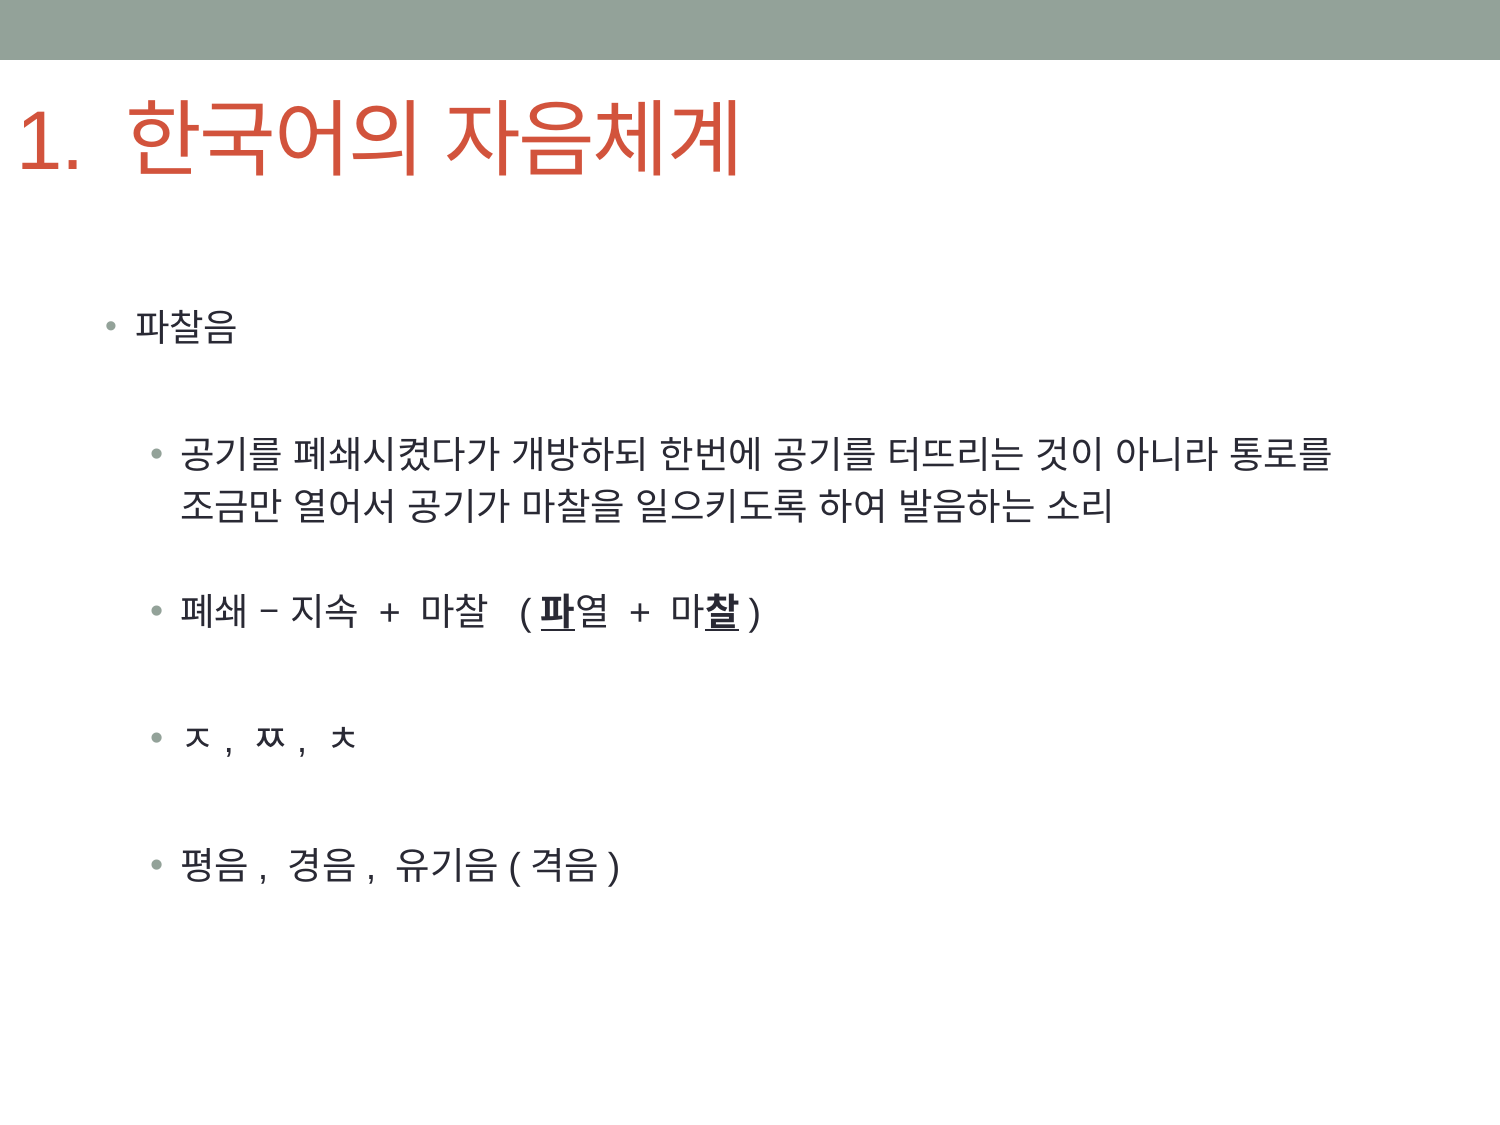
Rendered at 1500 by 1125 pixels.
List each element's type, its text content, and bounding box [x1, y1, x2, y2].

title 1. 한국어의 자음체계 [1, 54, 1352, 218]
list 파찰음 공기를 폐쇄시켰다가 개방하되 한번에 공기를 터뜨리는 것이 아니라 통로를 조금만 열어서 공기가 마찰을 일으키도록 하여 발음하는 소리 폐쇄 – 지속 + 마찰 (파열 + 마찰) ㅈ, ㅉ, ㅊ 평음, 경음, 유기음(격음) [0, 243, 1500, 1106]
